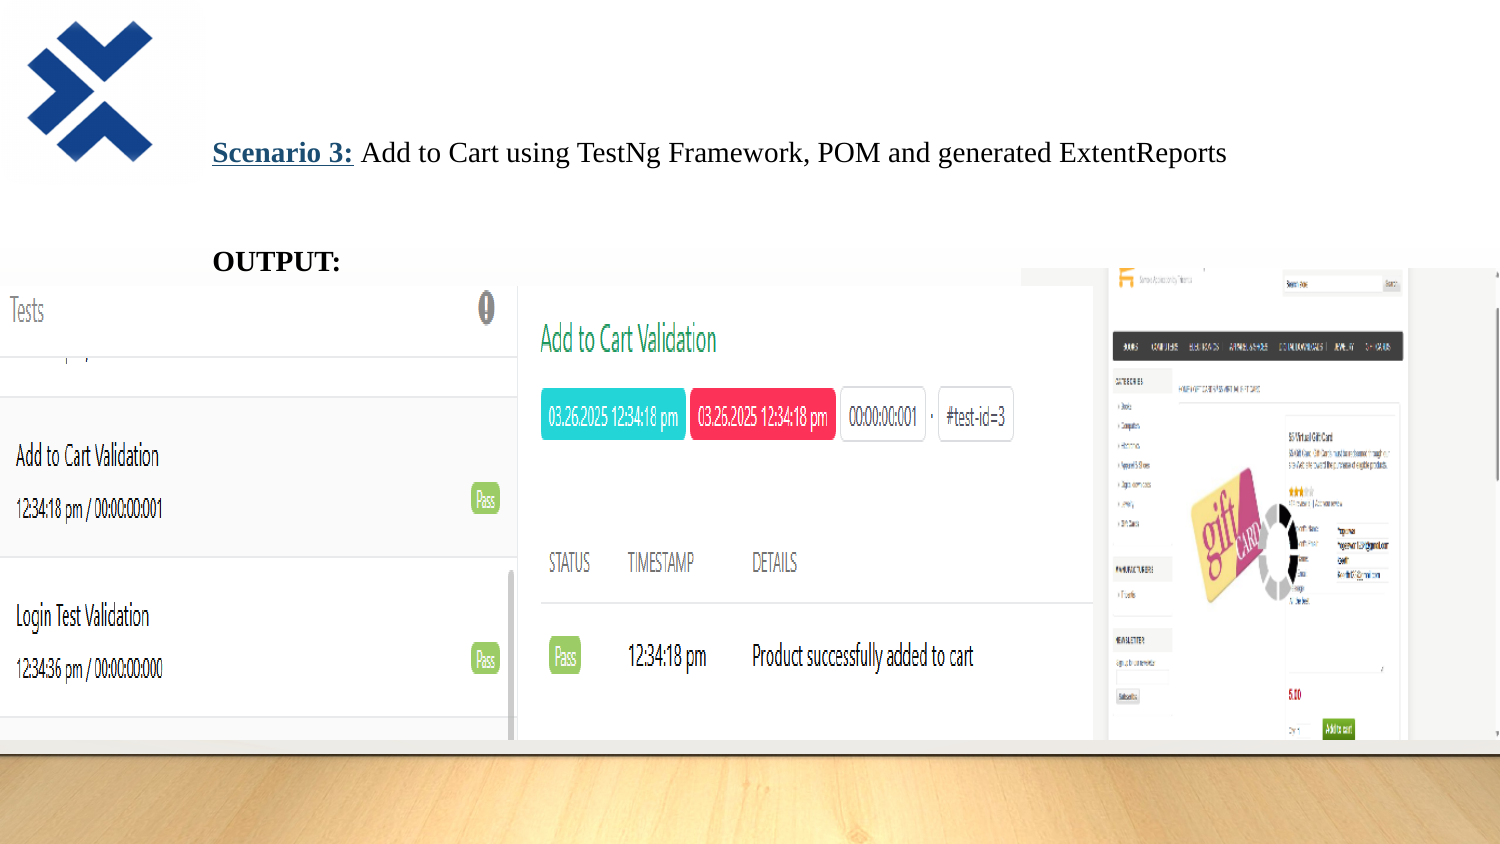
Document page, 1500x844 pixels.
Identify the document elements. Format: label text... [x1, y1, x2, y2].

picture [0, 754, 1500, 844]
text_box Scenario 3: Add to Cart using TestNg Framework, POM and generated ExtentReports OUTPUT: [197, 123, 1261, 286]
picture [0, 0, 1500, 741]
